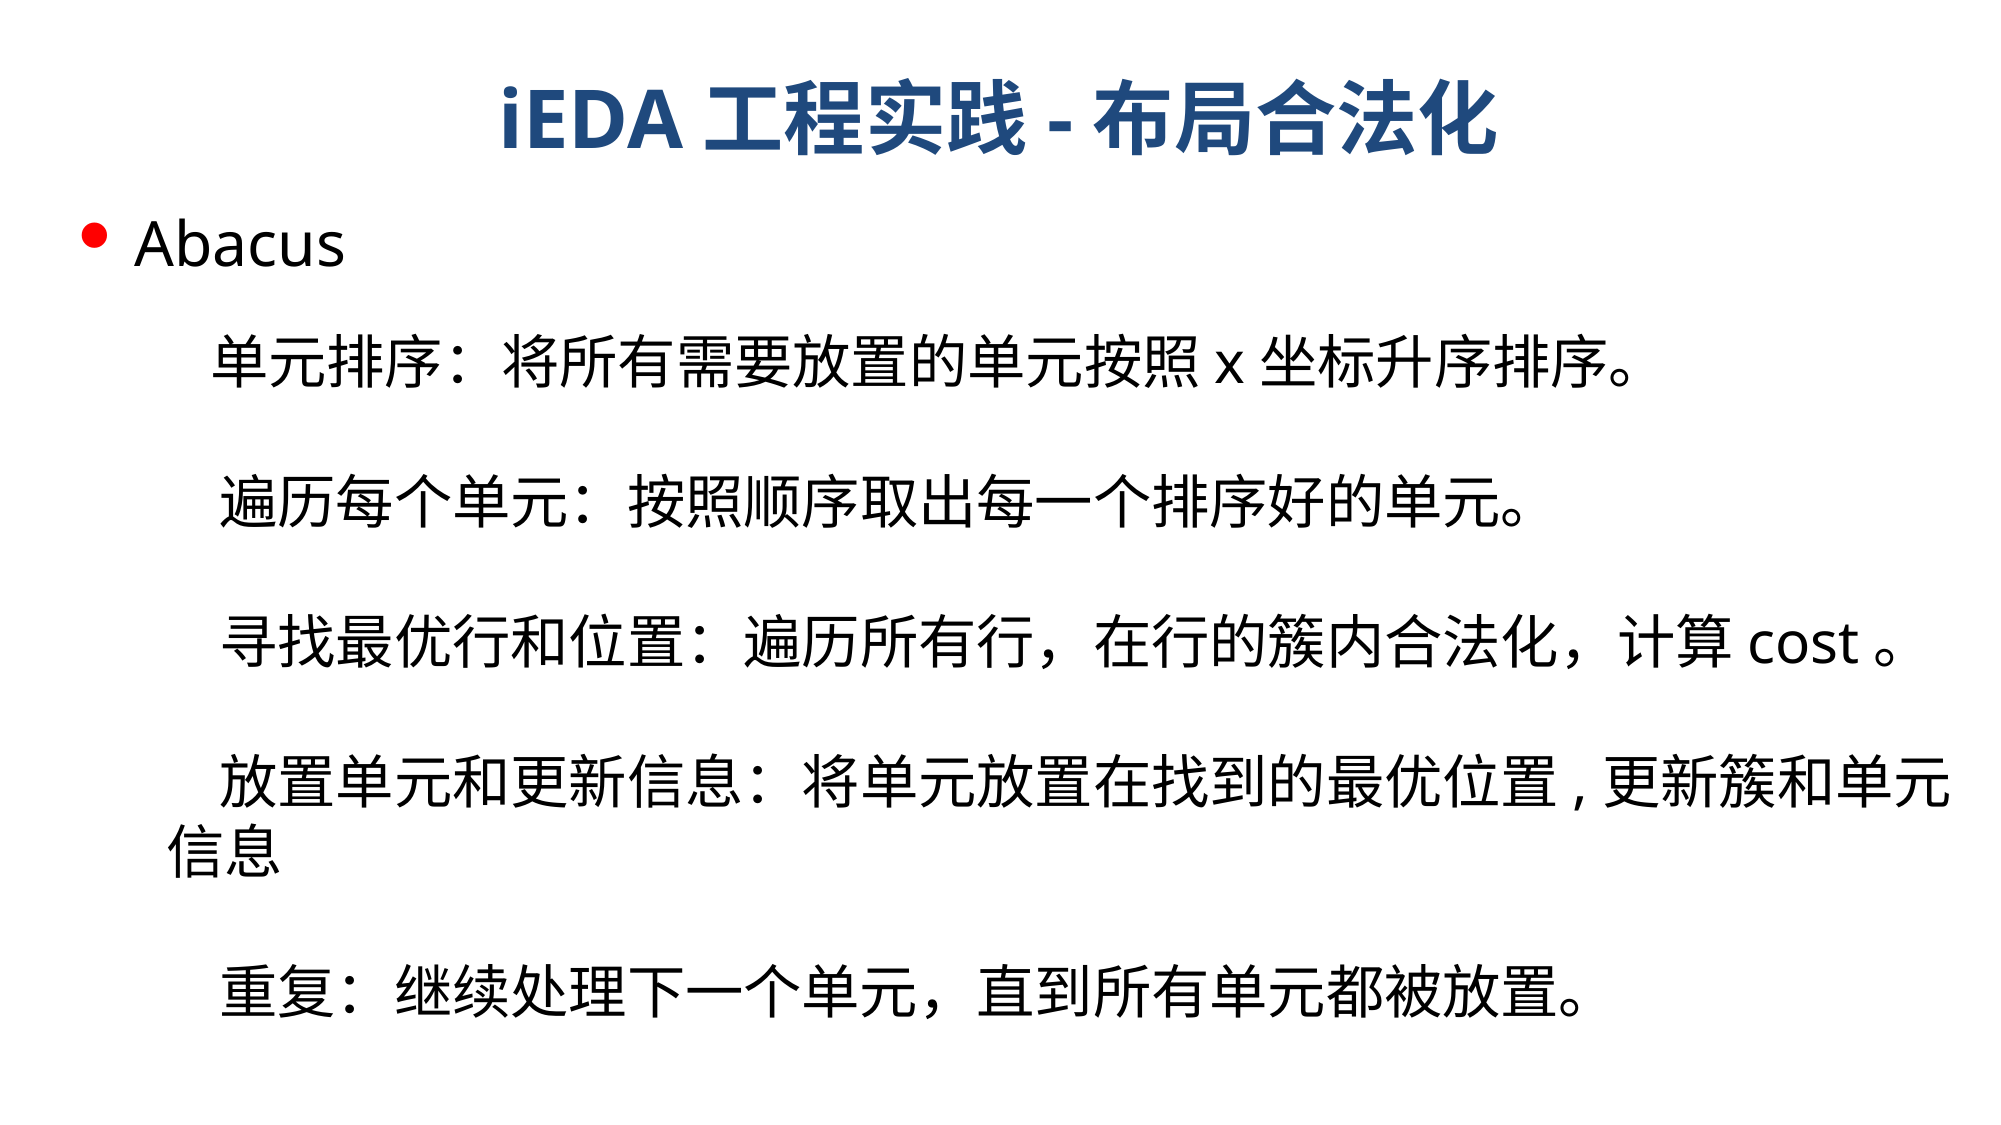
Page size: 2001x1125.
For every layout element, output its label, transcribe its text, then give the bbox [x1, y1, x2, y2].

text_box 单元排序：将所有需要放置的单元按照x坐标升序排序。 遍历每个单元：按照顺序取出每一个排序好的单元。 寻找最优行和位置：遍历所有行，在行的簇内合法化，计算cost。 放置单元和更新信息：将单元放置在找到的最优位置,更新簇和单元信息 重复：继续处理下一个单元，直到所有单元都被放置。 [151, 318, 1984, 953]
title iEDA工程实践-布局合法化 [99, 20, 1898, 173]
list Abacus [63, 196, 1924, 357]
